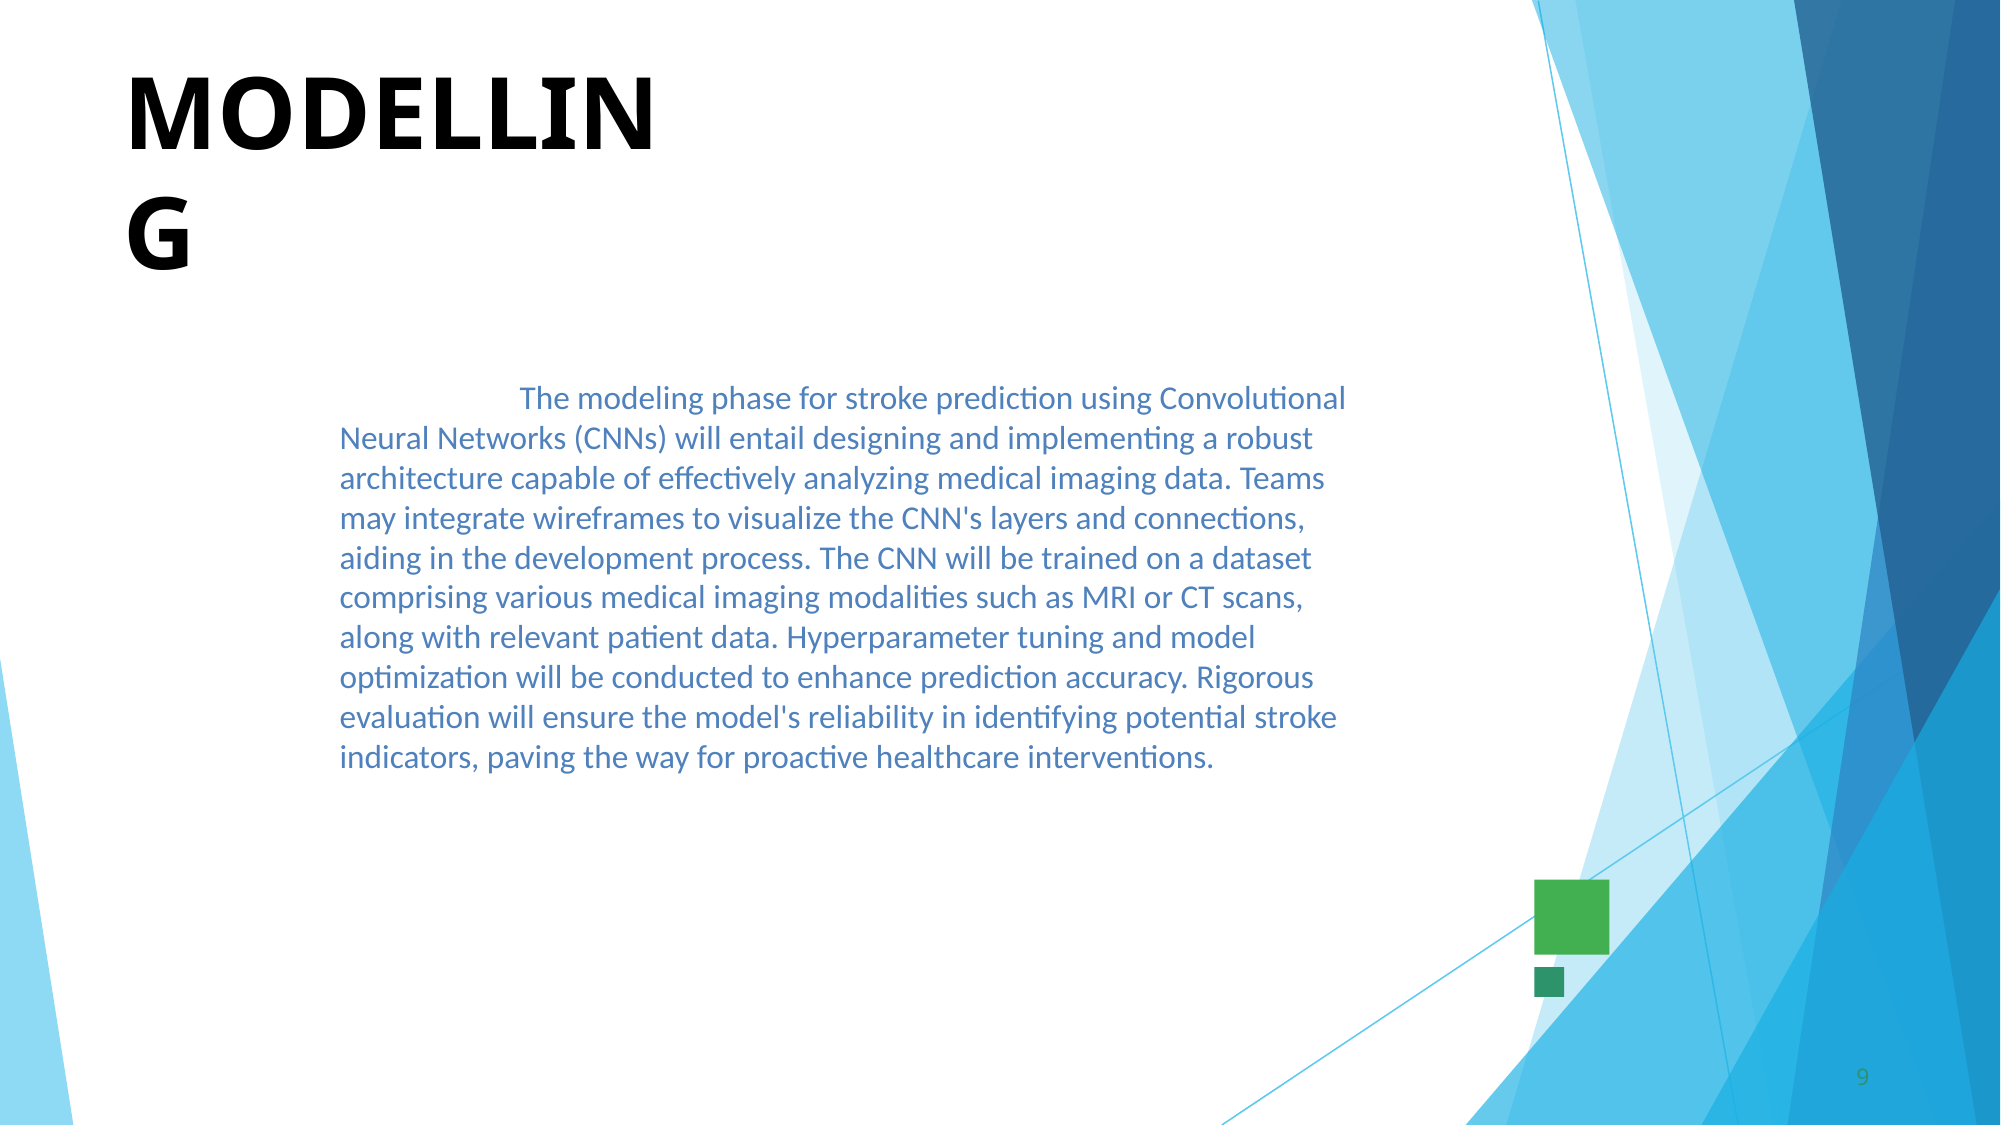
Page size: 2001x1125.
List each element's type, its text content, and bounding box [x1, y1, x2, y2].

text_box 9 [1849, 1061, 1888, 1095]
text_box MODELLING [121, 47, 664, 290]
text_box [1534, 879, 1610, 955]
text_box The modeling phase for stroke prediction using Convolutional Neural Networks (CNNs) will entail designing and implementing a robust architecture capable of effectively analyzing medical imaging data. Teams may integrate wireframes to visualize the CNN's layers and connections, aiding in the development process. The CNN will be trained on a dataset comprising various medical imaging modalities such as MRI or CT scans, along with relevant patient data. Hyperparameter tuning and model optimization will be conducted to enhance prediction accuracy. Rigorous evaluation will ensure the model's reliability in identifying potential stroke indicators, paving the way for proactive healthcare interventions. [337, 375, 1350, 776]
text_box [1534, 967, 1565, 997]
